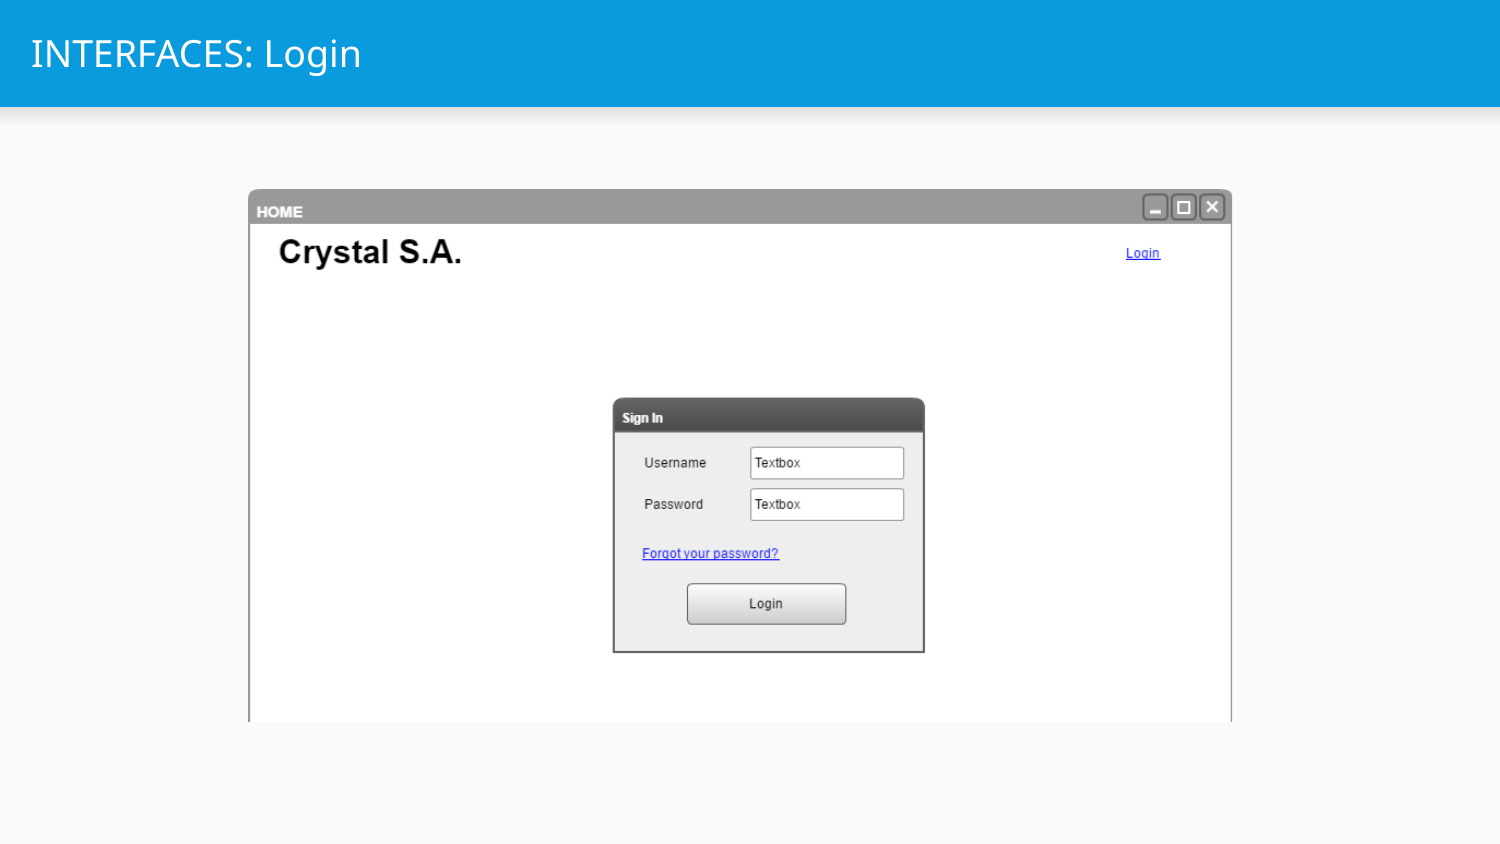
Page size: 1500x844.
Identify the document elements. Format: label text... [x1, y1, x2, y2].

picture [247, 189, 1233, 722]
title INTERFACES: Login [16, 2, 1464, 102]
